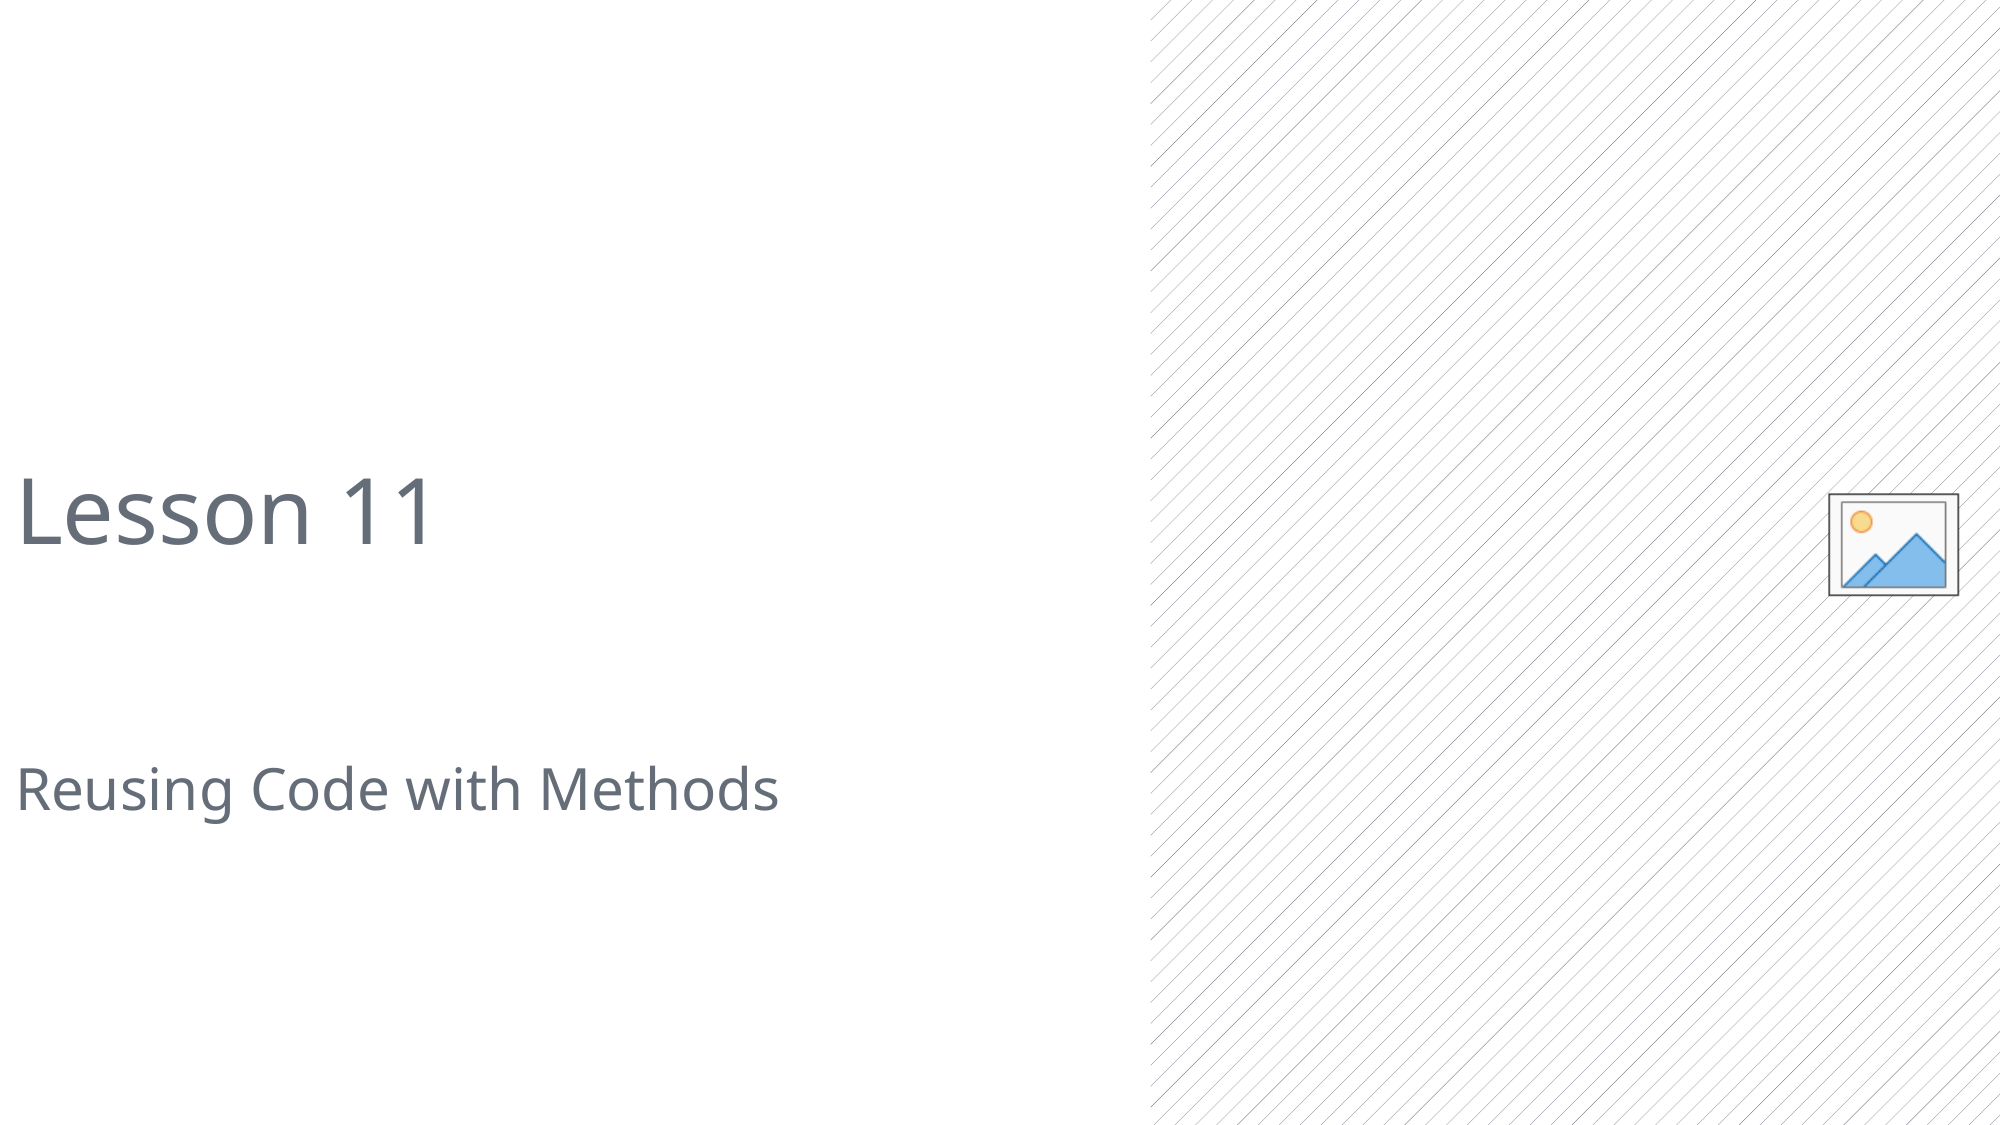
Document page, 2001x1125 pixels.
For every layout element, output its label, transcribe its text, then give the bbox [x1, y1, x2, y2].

title Lesson 11 [0, 280, 1150, 749]
list Reusing Code with Methods [0, 752, 1150, 999]
picture [1150, 0, 2000, 1125]
